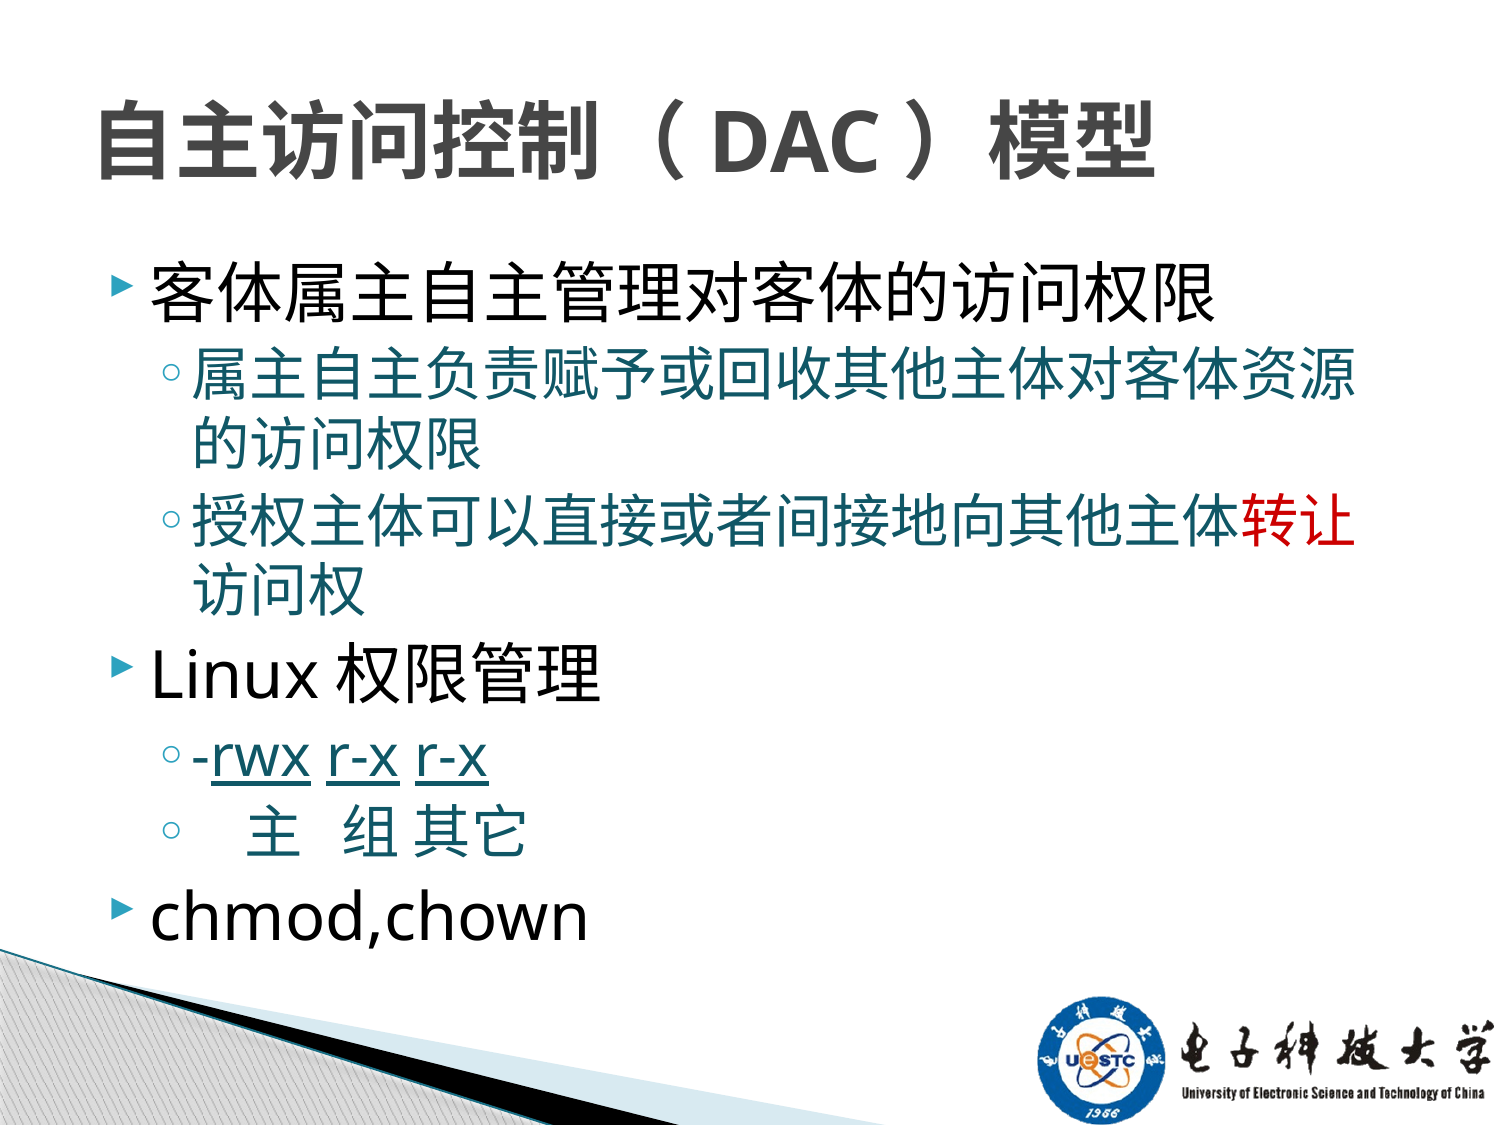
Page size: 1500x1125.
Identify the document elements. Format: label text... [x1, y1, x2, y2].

list 客体属主自主管理对客体的访问权限 属主自主负责赋予或回收其他主体对客体资源的访问权限 授权主体可以直接或者间接地向其他主体转让访问权 Linux权限管理 -rwx r-x r-x 主 组 其它 chmod,chown [75, 243, 1425, 986]
picture [1037, 995, 1495, 1125]
title 自主访问控制（DAC）模型 [75, 45, 1425, 233]
